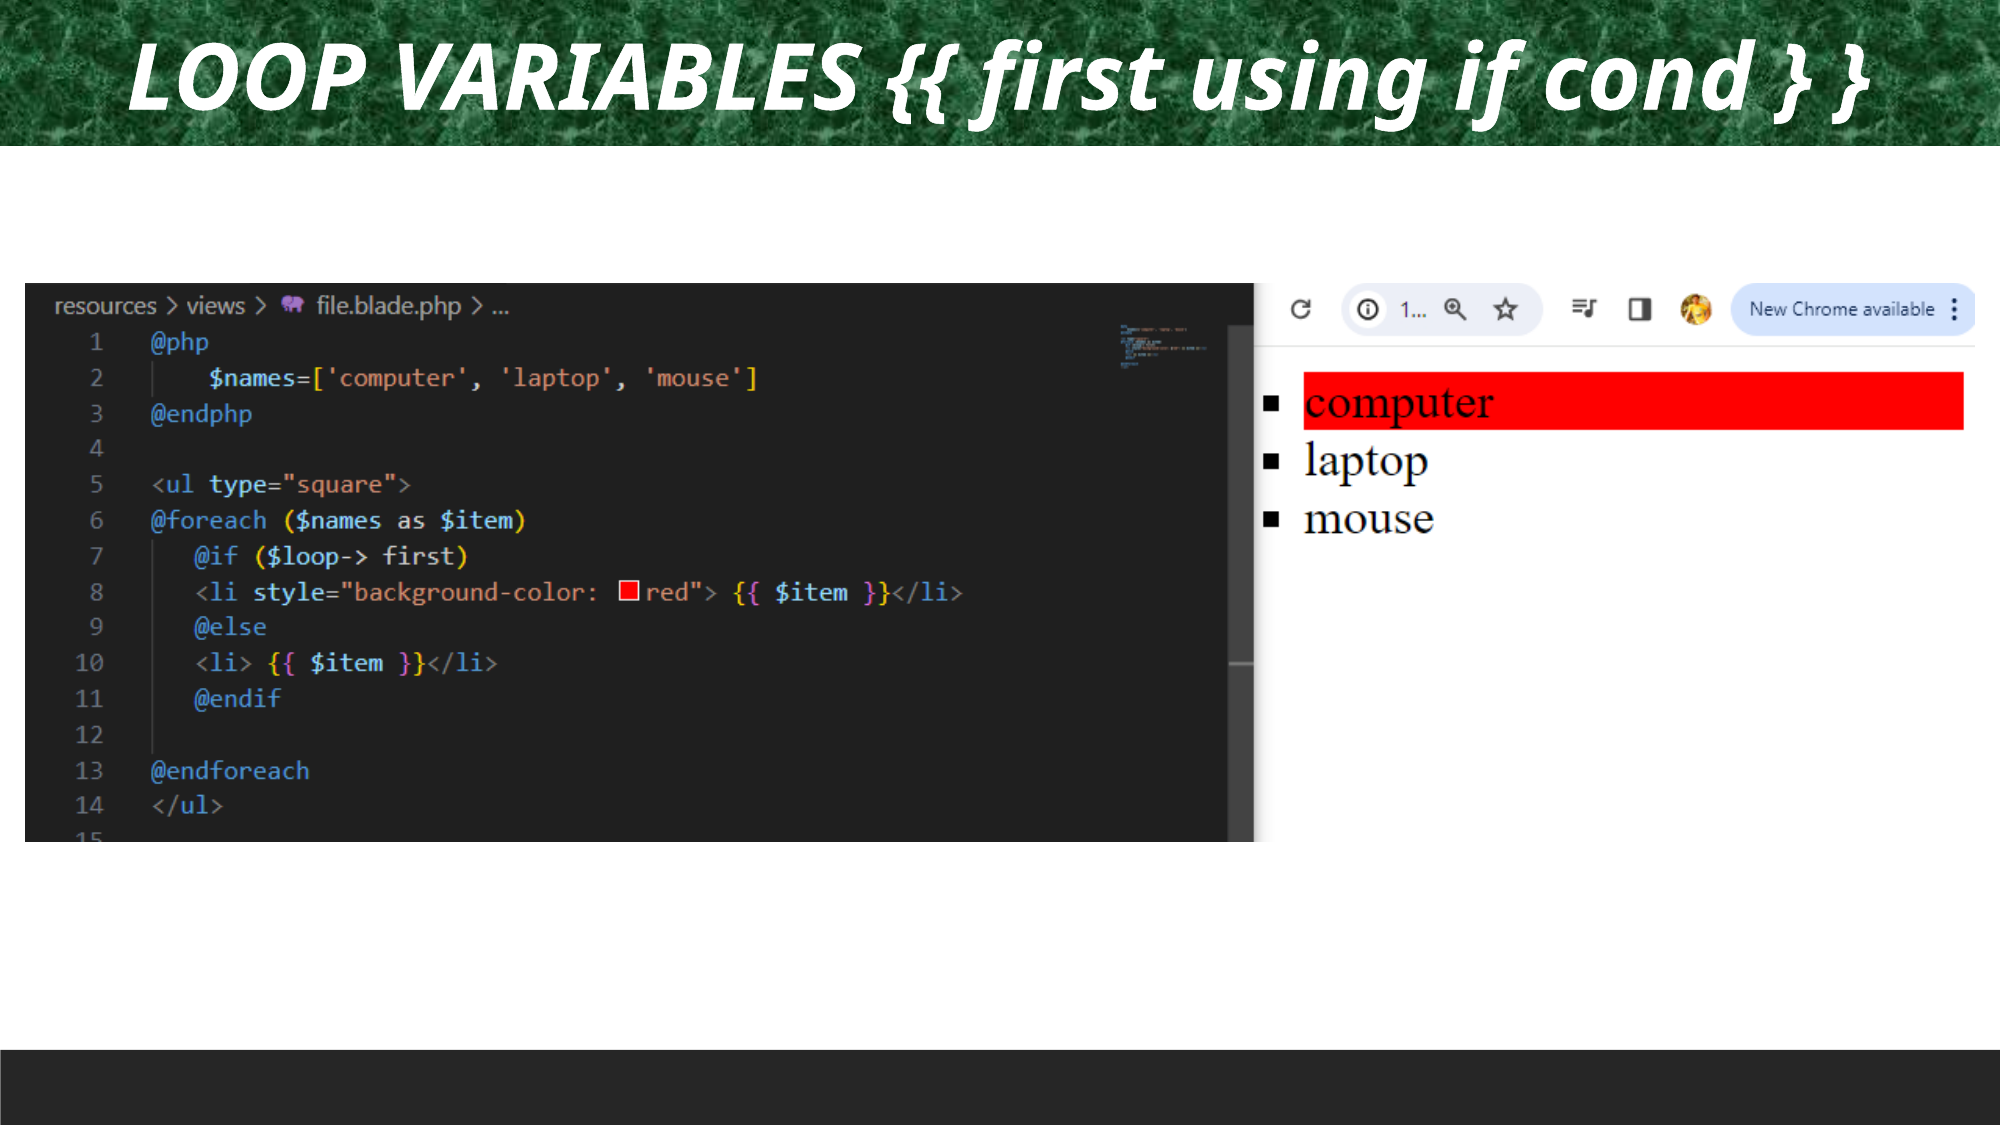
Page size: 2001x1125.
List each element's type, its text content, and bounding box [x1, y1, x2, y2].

picture [25, 283, 1975, 842]
text_box LOOP VARIABLES {{ first using if cond } } [0, 0, 2000, 146]
